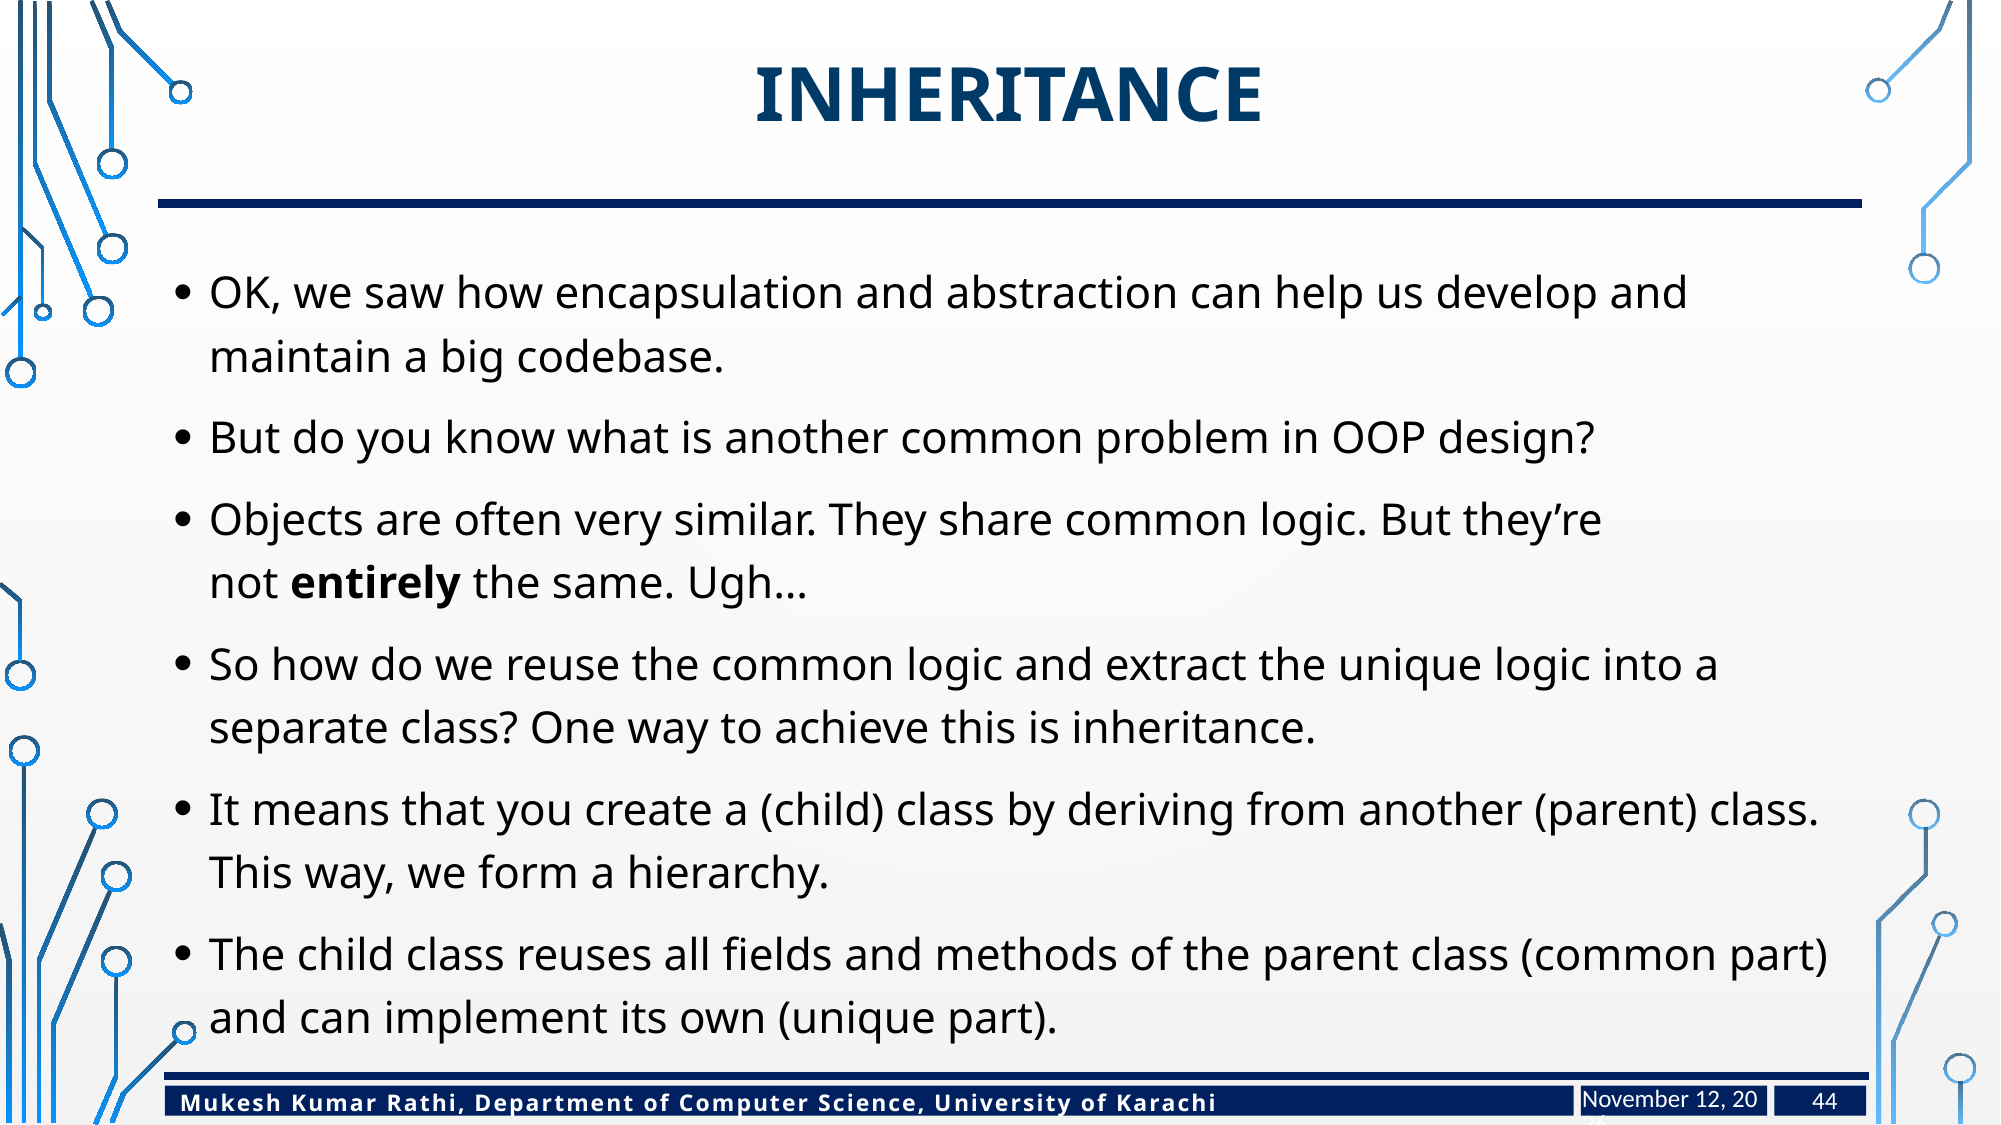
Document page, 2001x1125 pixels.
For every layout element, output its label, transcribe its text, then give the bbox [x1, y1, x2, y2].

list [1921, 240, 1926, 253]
slide_number 44 [1778, 1083, 1871, 1115]
list OK, we saw how encapsulation and abstraction can help us develop and maintain a big codebase. But do you know what is another common problem in OOP design? Objects are often very similar. They share common logic. But they’re not entirely the same. Ugh… So how do we reuse the common logic and extract the unique logic into a separate class? One way to achieve this is inheritance. It means that you create a (child) class by deriving from another (parent) class. This way, we form a hierarchy. The child class reuses all fields and methods of the parent class (common part) and can implement its own (unique part). [158, 246, 1863, 1058]
title Inheritance [158, 11, 1863, 184]
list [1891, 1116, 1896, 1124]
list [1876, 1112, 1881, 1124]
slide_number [1582, 1080, 1764, 1115]
